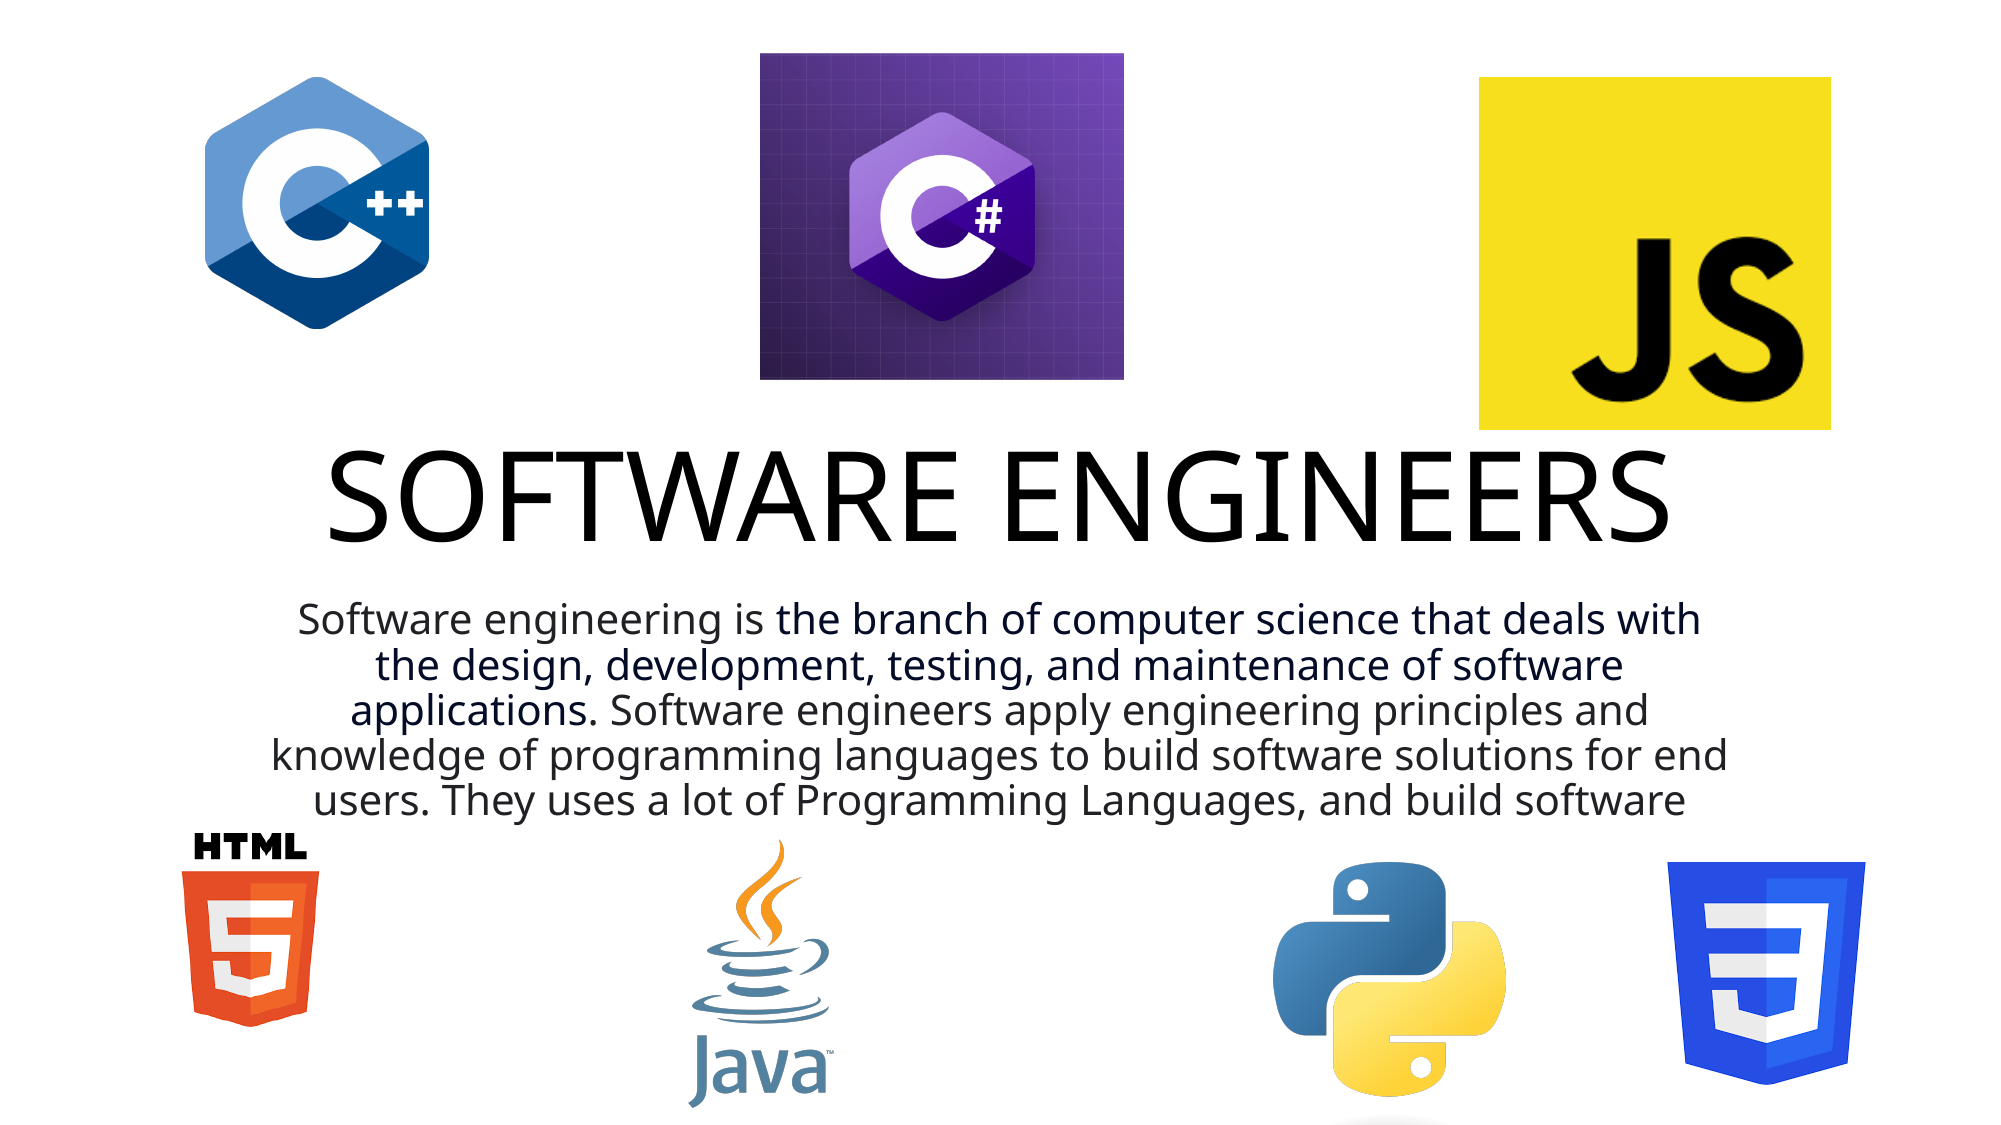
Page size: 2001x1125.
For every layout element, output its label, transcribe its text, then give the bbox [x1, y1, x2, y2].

subtitle Software engineering is the branch of computer science that deals with the design, development, testing, and maintenance of software applications. Software engineers apply engineering principles and knowledge of programming languages to build software solutions for end users. They uses a lot of Programming Languages, and build software [249, 590, 1750, 863]
picture [760, 53, 1124, 380]
picture [685, 837, 835, 1110]
picture [1654, 862, 1878, 1085]
picture [1479, 77, 1831, 430]
picture [1273, 862, 1514, 1125]
picture [153, 833, 347, 1027]
picture [205, 77, 429, 329]
title SOFTWARE ENGINEERS [249, 184, 1750, 576]
